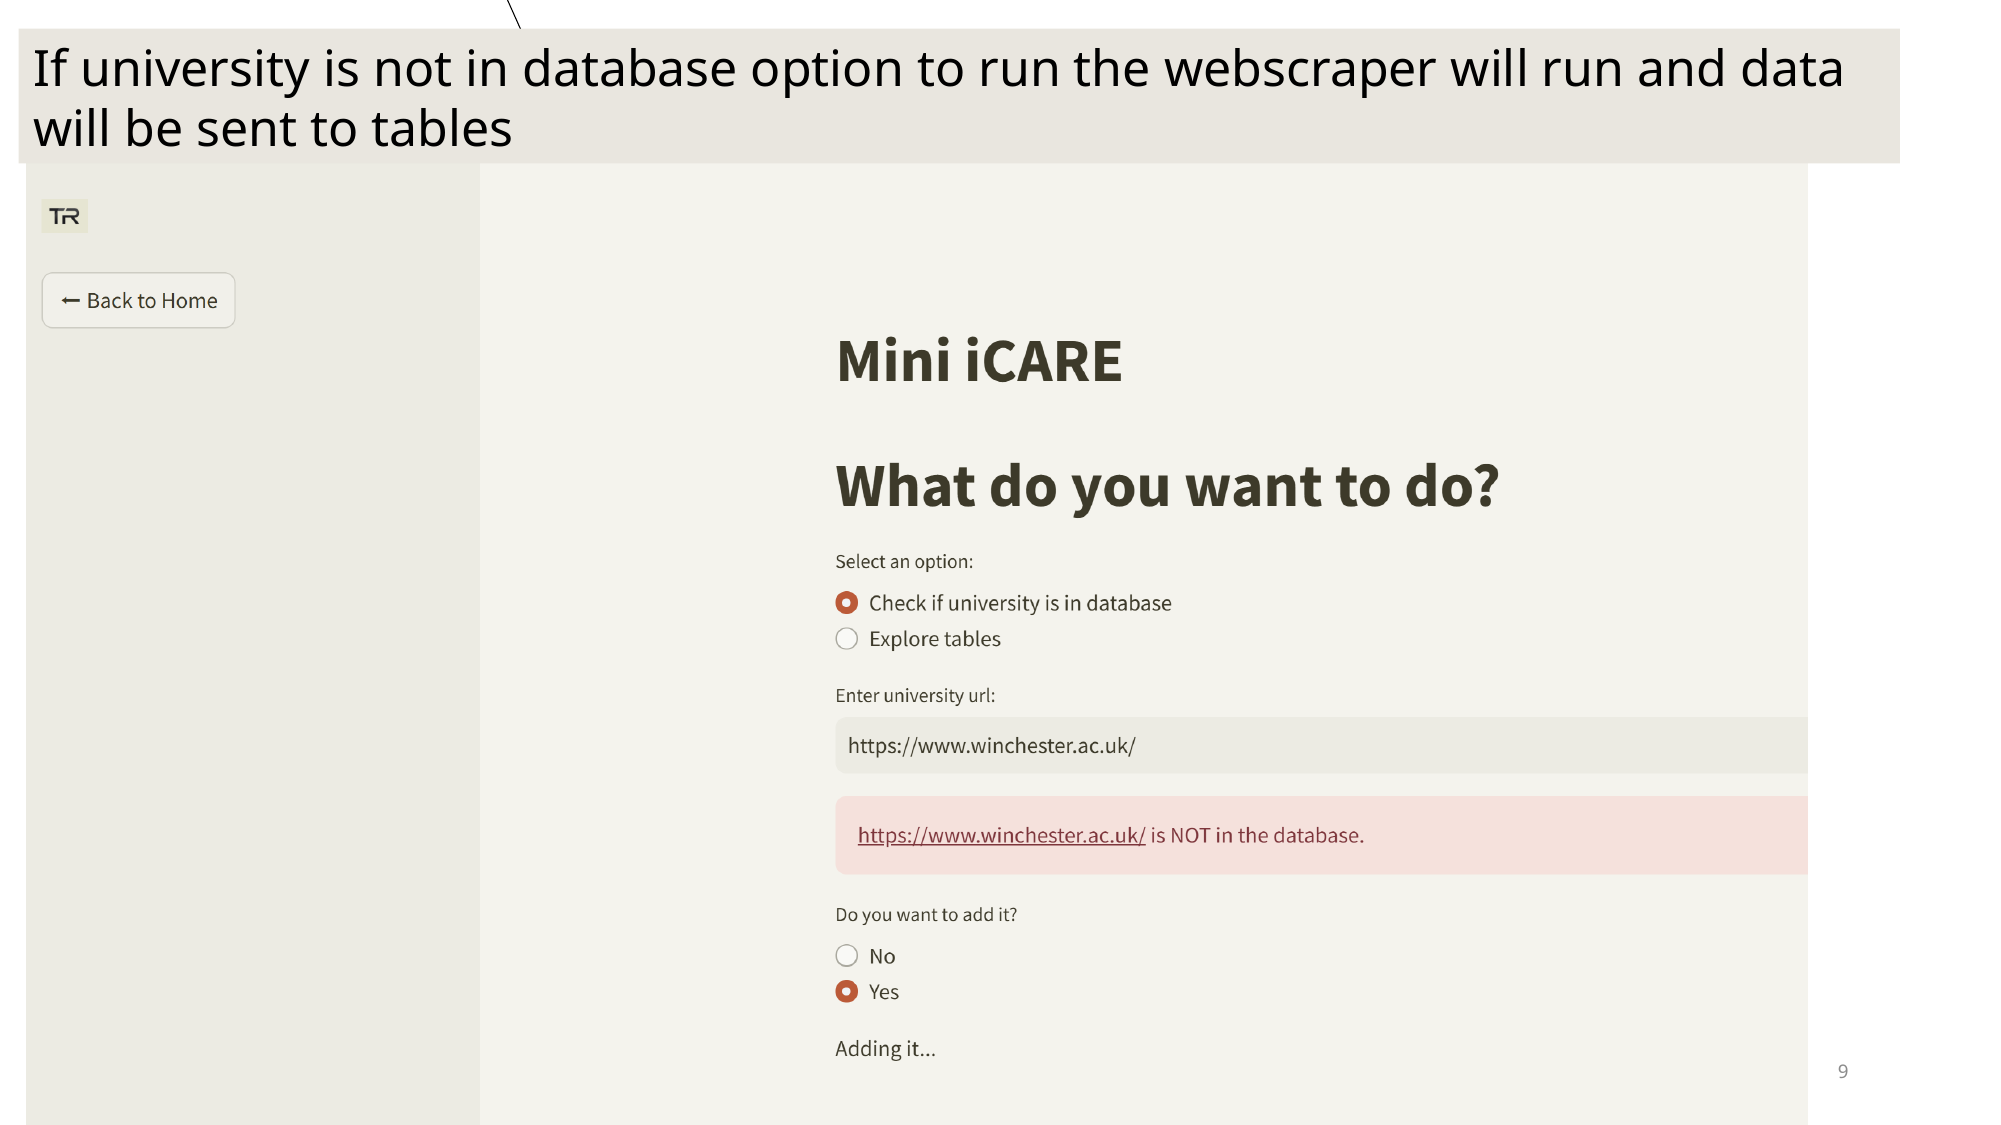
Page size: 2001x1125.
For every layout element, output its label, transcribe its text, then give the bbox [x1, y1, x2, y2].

slide_number 9 [1809, 1042, 1864, 1103]
text_box If university is not in database option to run the webscraper will run and data will be sent to tables [18, 28, 1900, 164]
picture [26, 109, 1809, 1125]
